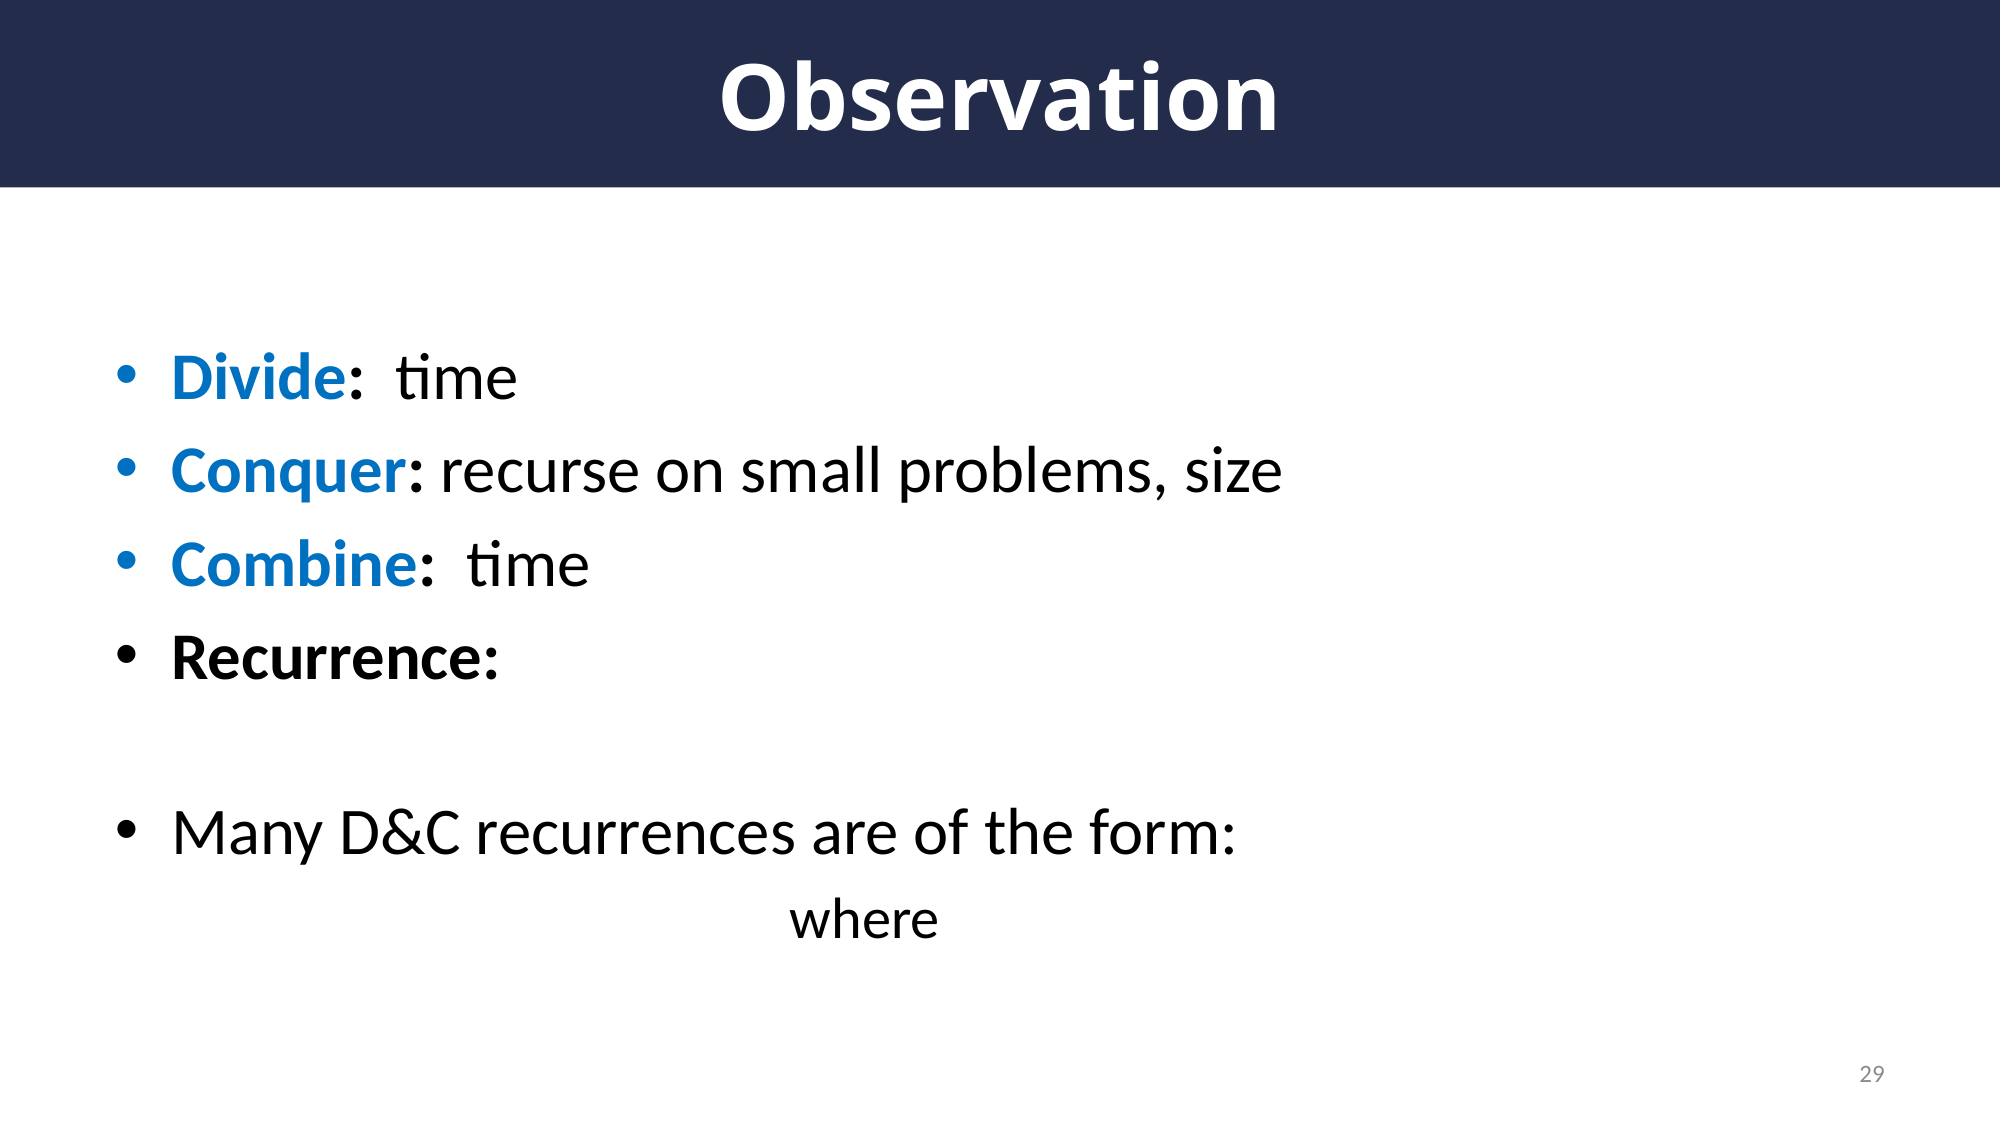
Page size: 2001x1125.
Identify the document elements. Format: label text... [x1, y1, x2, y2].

slide_number 29 [1433, 1042, 1900, 1103]
title Observation [99, 24, 1900, 163]
